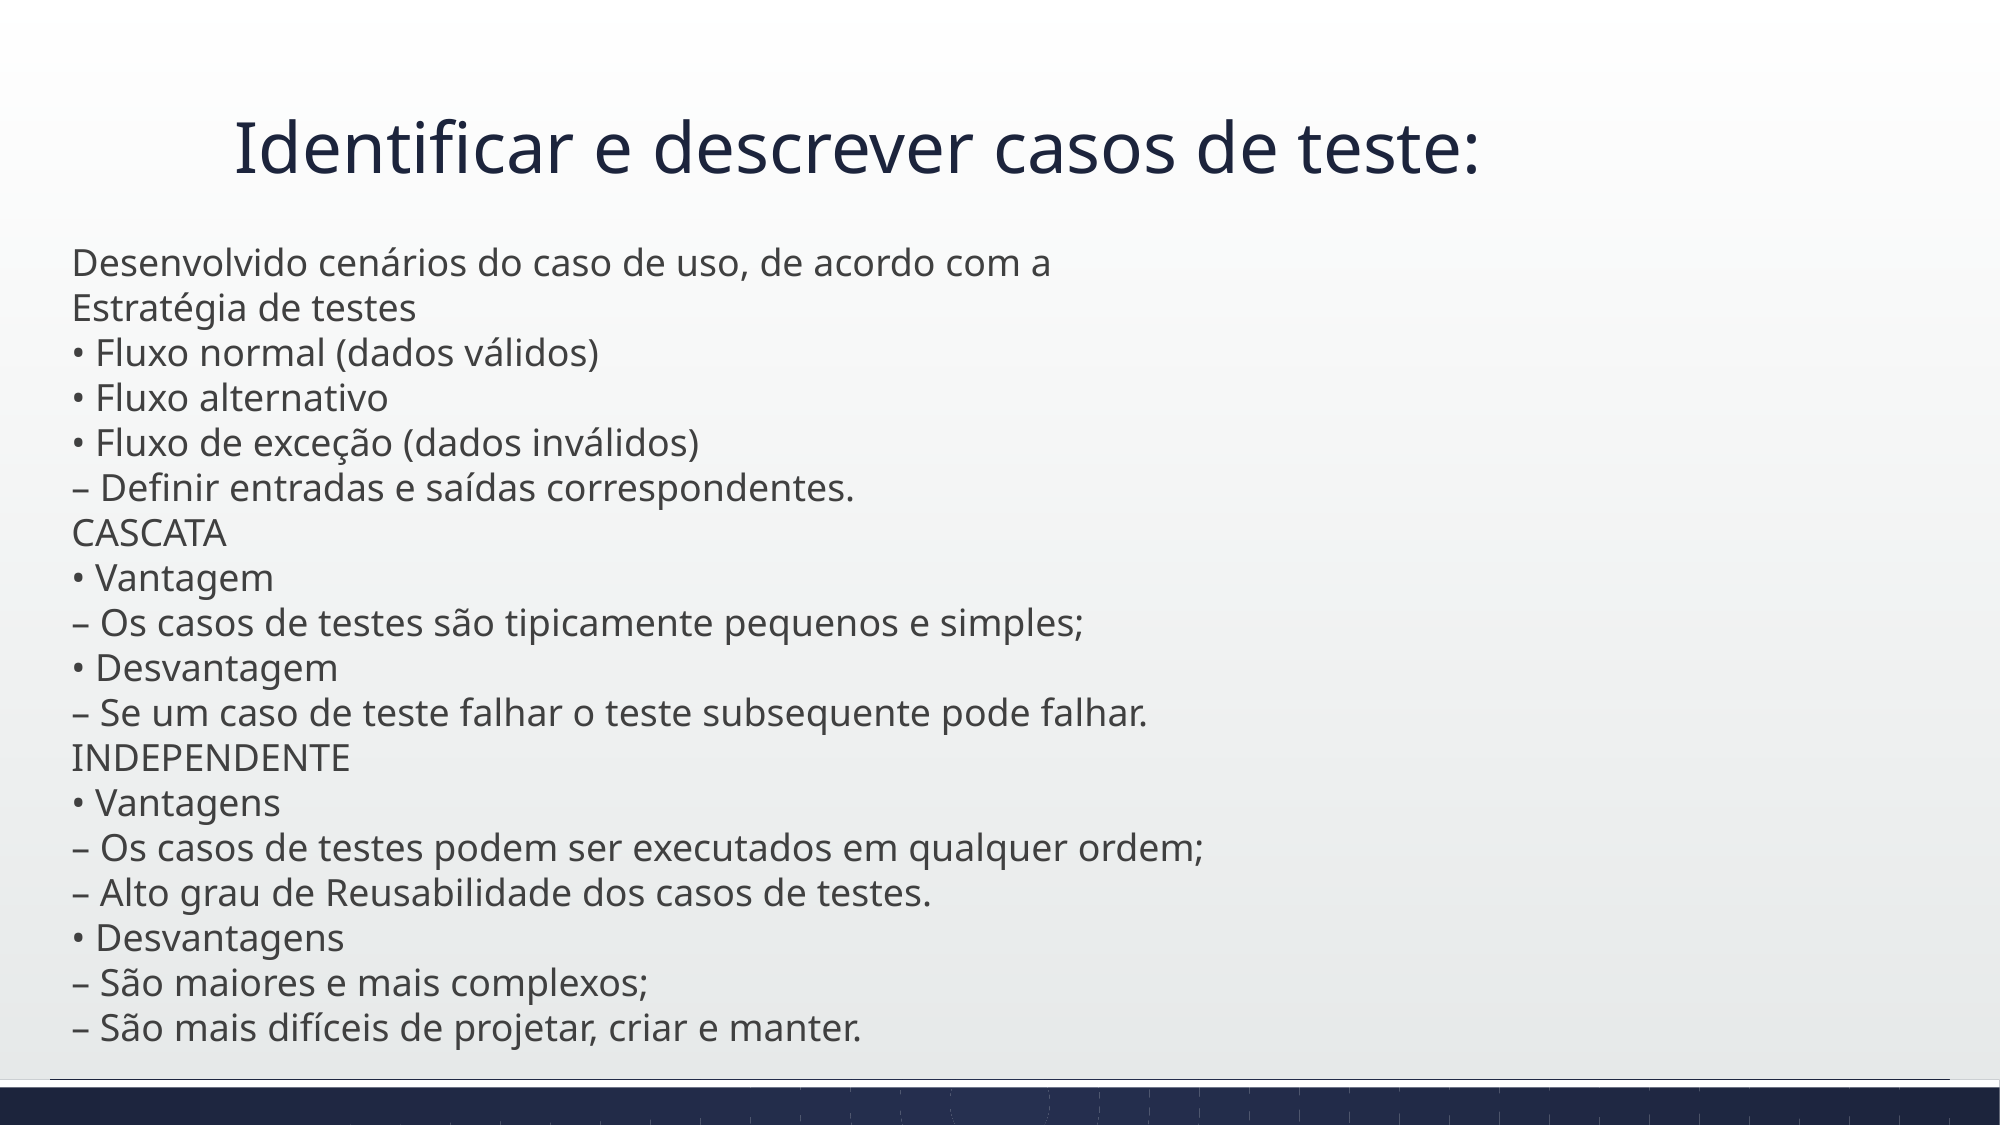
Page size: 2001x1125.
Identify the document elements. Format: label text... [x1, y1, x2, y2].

title Identificar e descrever casos de teste: [219, 76, 1780, 197]
text_box Desenvolvido cenários do caso de uso, de acordo com a Estratégia de testes • Fluxo normal (dados válidos) • Fluxo alternativo • Fluxo de exceção (dados inválidos) – Definir entradas e saídas correspondentes. CASCATA • Vantagem – Os casos de testes são tipicamente pequenos e simples; • Desvantagem – Se um caso de teste falhar o teste subsequente pode falhar. INDEPENDENTE • Vantagens – Os casos de testes podem ser executados em qualquer ordem; – Alto grau de Reusabilidade dos casos de testes. • Desvantagens – São maiores e mais complexos; – São mais difíceis de projetar, criar e manter. [56, 231, 1502, 1057]
